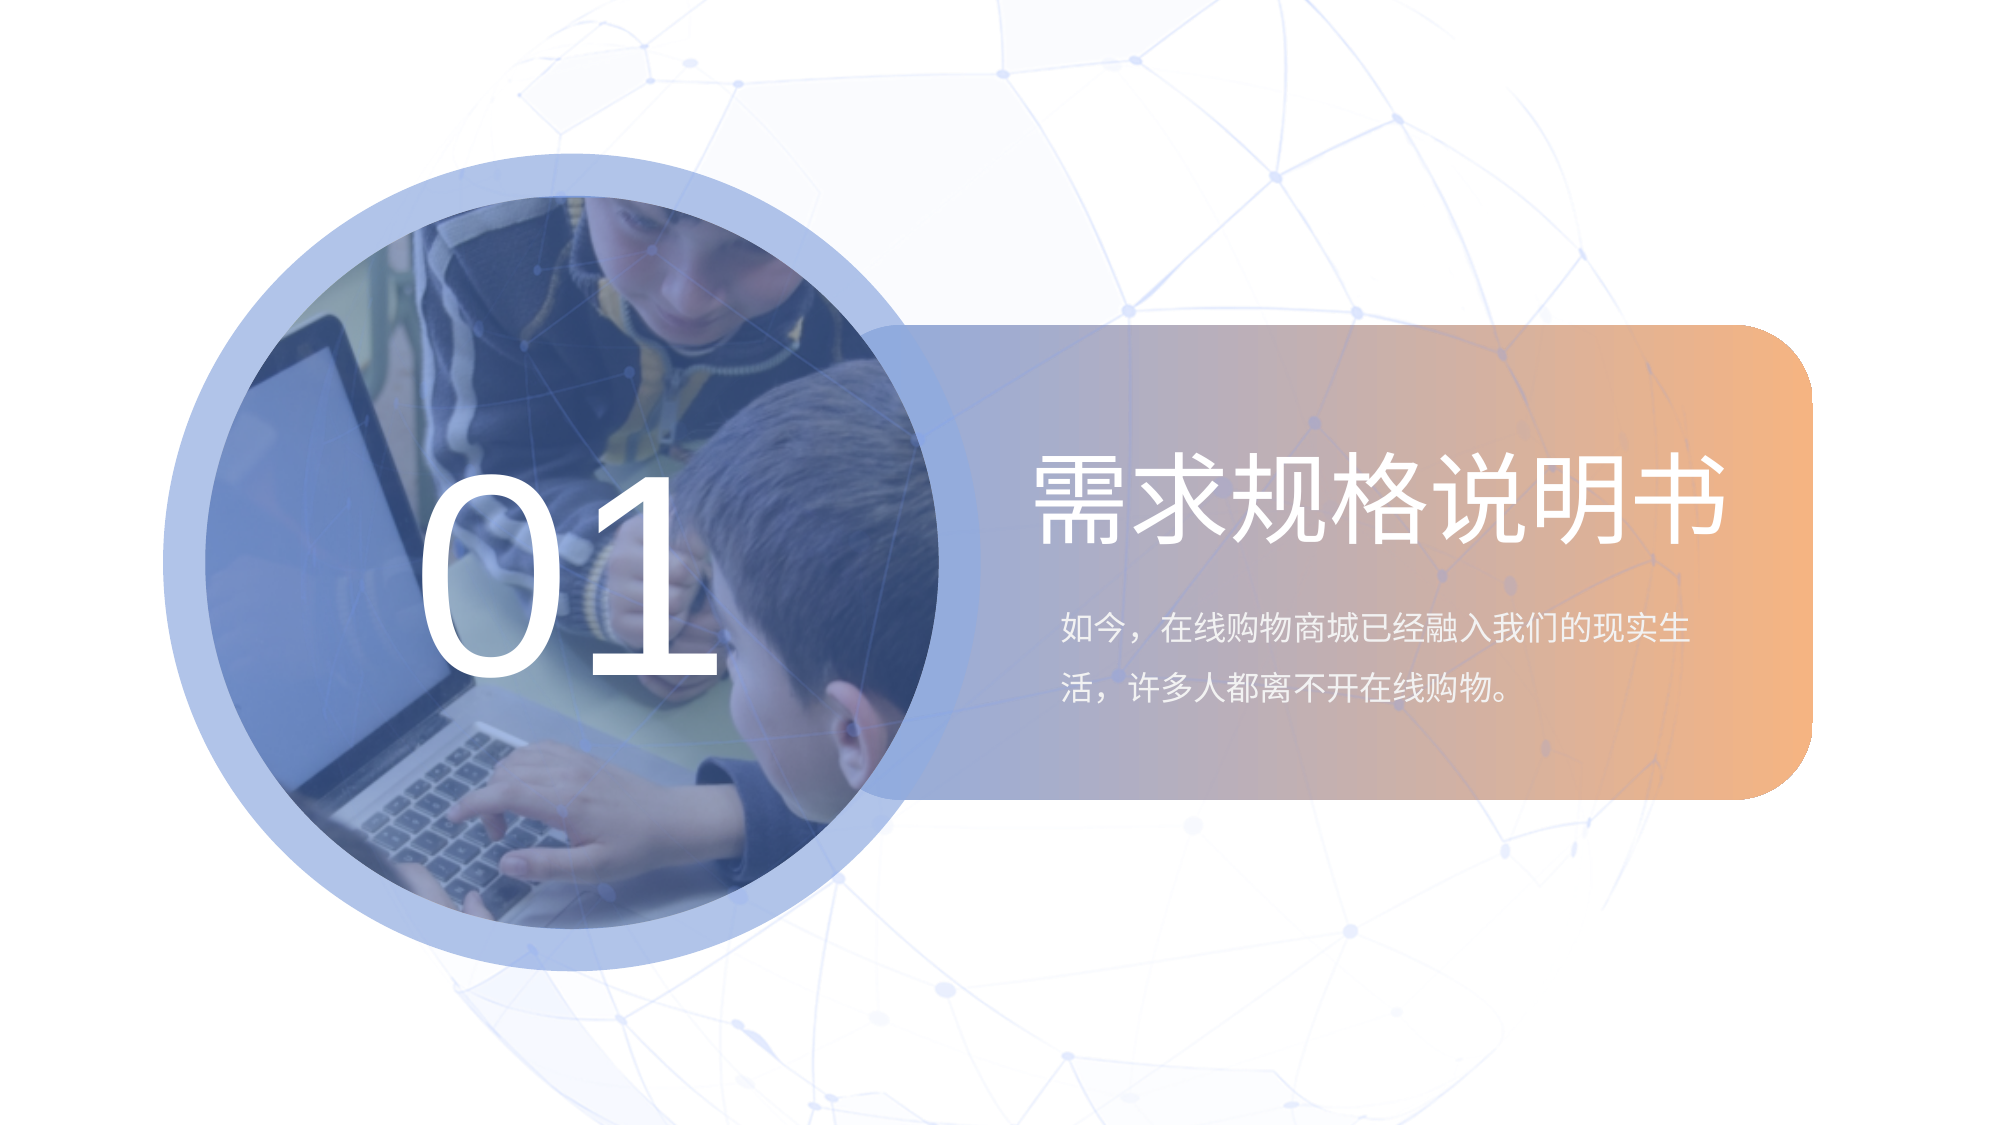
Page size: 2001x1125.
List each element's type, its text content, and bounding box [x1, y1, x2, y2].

text_box 需求规格说明书 [1029, 436, 1773, 557]
picture [300, 0, 1700, 1125]
text_box 01 [411, 388, 733, 734]
text_box 如今，在线购物商城已经融入我们的现实生活，许多人都离不开在线购物。 [1060, 587, 1700, 707]
